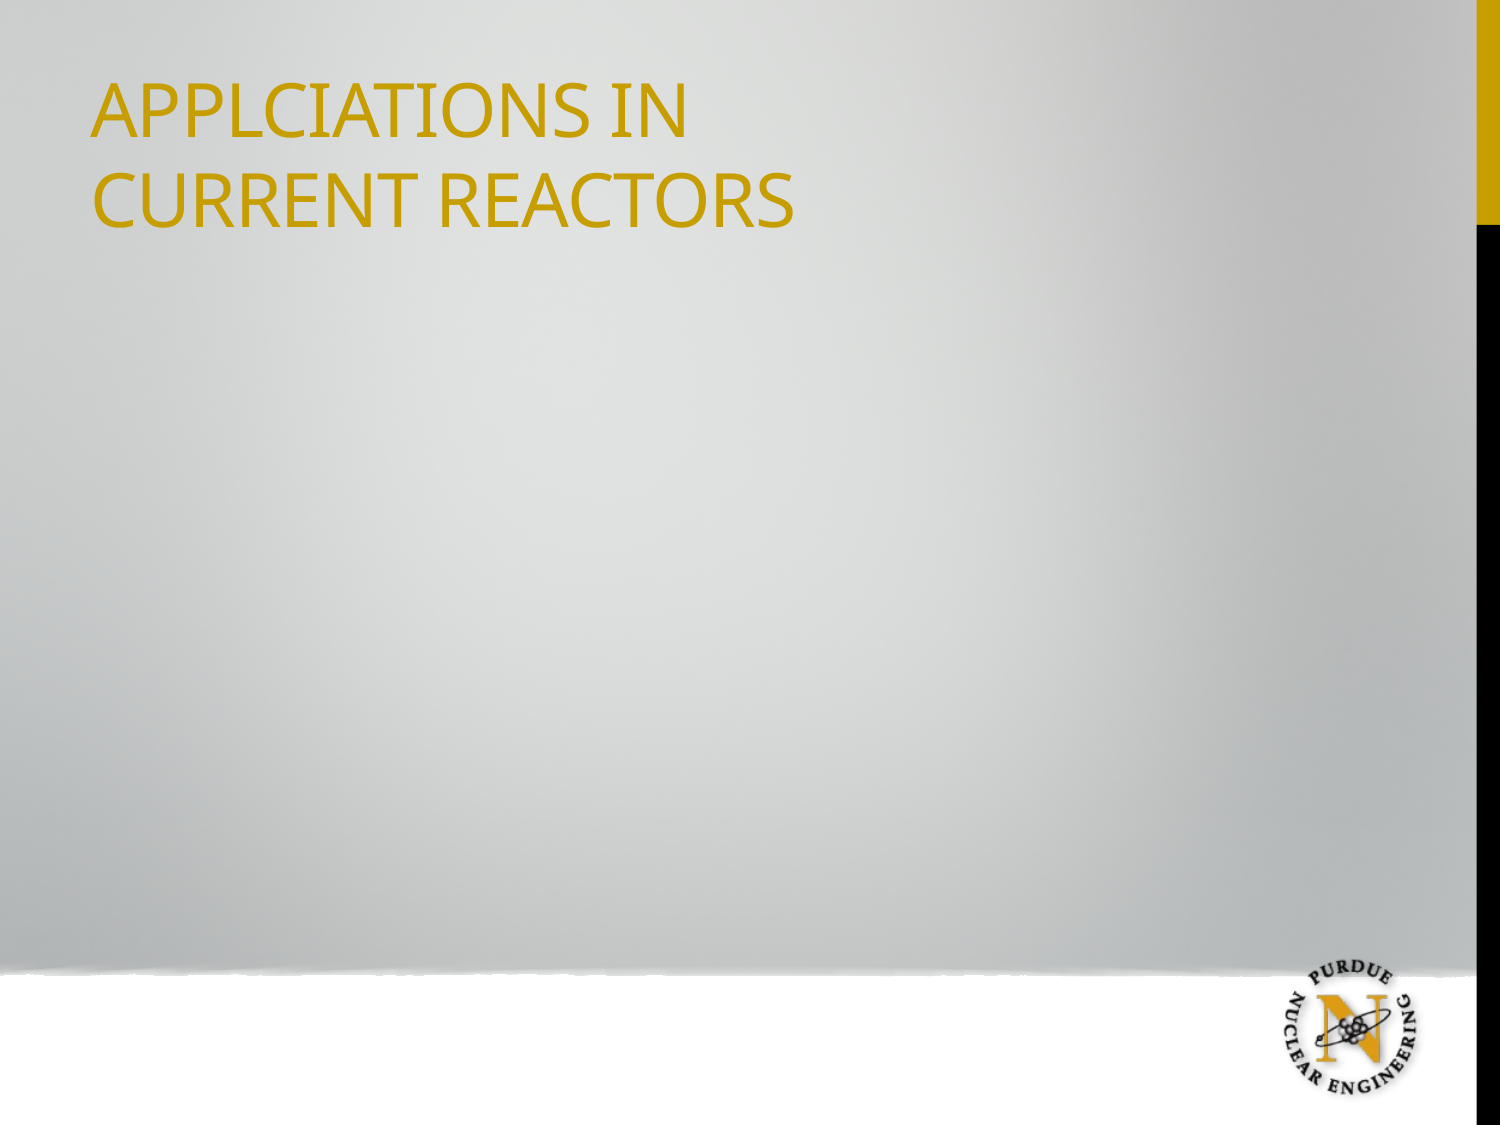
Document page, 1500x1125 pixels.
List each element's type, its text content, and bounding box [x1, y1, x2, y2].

title Applciations in Current Reactors [75, 25, 1025, 250]
picture [0, 0, 1476, 1125]
